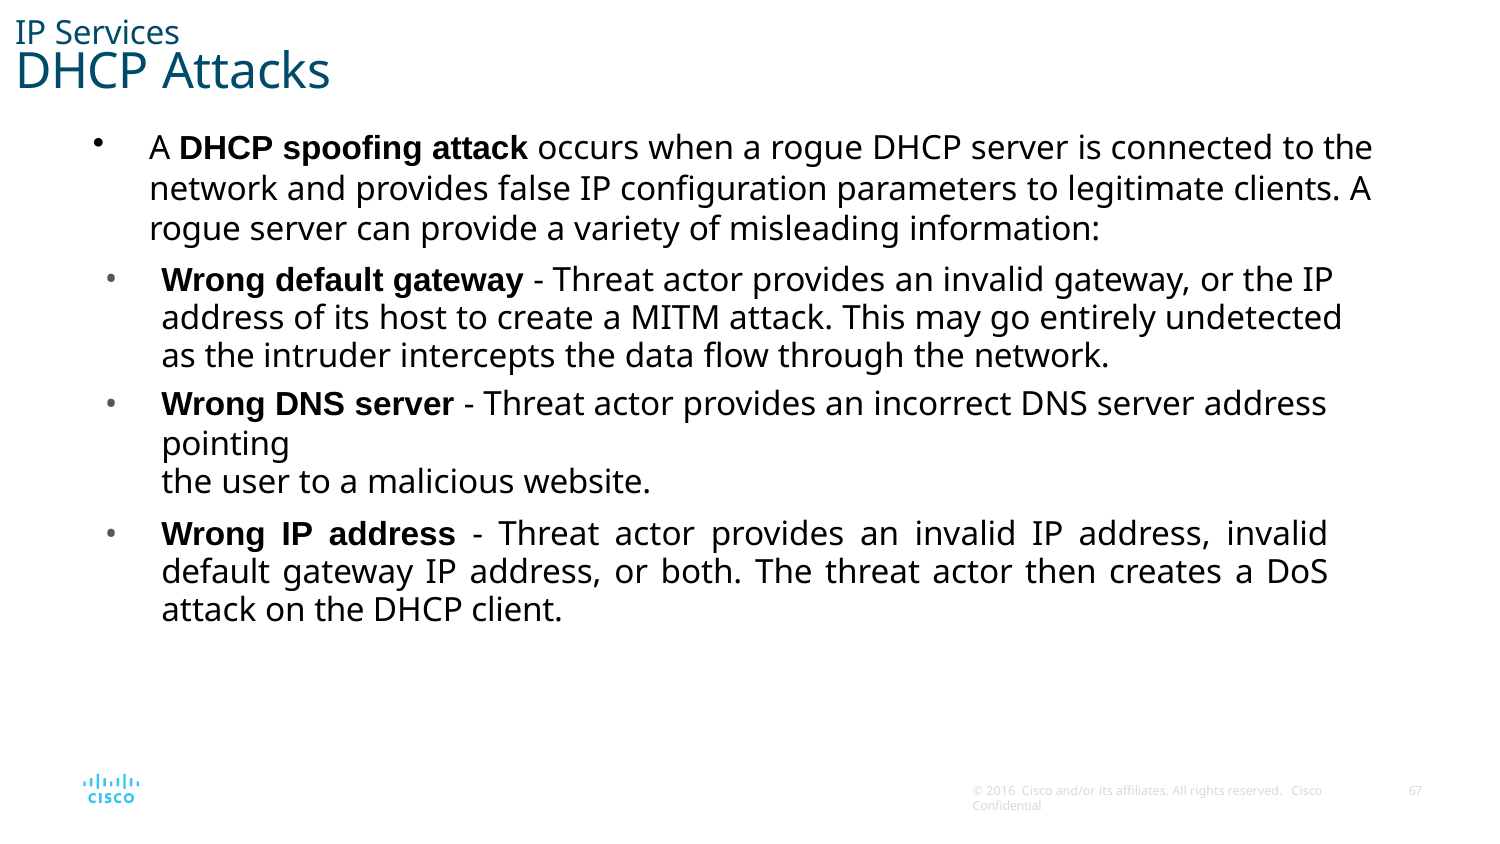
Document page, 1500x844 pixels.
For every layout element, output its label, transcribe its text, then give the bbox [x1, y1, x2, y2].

text_box IP Services [12, 9, 186, 36]
text_box A DHCP spoofing attack occurs when a rogue DHCP server is connected to the network and provides false IP configuration parameters to legitimate clients. A rogue server can provide a variety of misleading information: Wrong default gateway - Threat actor provides an invalid gateway, or the IP address of its host to create a MITM attack. This may go entirely undetected as the intruder intercepts the data flow through the network. Wrong DNS server - Threat actor provides an incorrect DNS server address pointing the user to a malicious website. Wrong IP address - Threat actor provides an invalid IP address, invalid default gateway IP address, or both. The threat actor then creates a DoS attack on the DHCP client. [90, 124, 1421, 628]
footer © 2016 Cisco and/or its affiliates. All rights reserved. Cisco Confidential [970, 782, 1381, 844]
title DHCP Attacks [12, 36, 334, 180]
slide_number 90 [1402, 782, 1432, 844]
